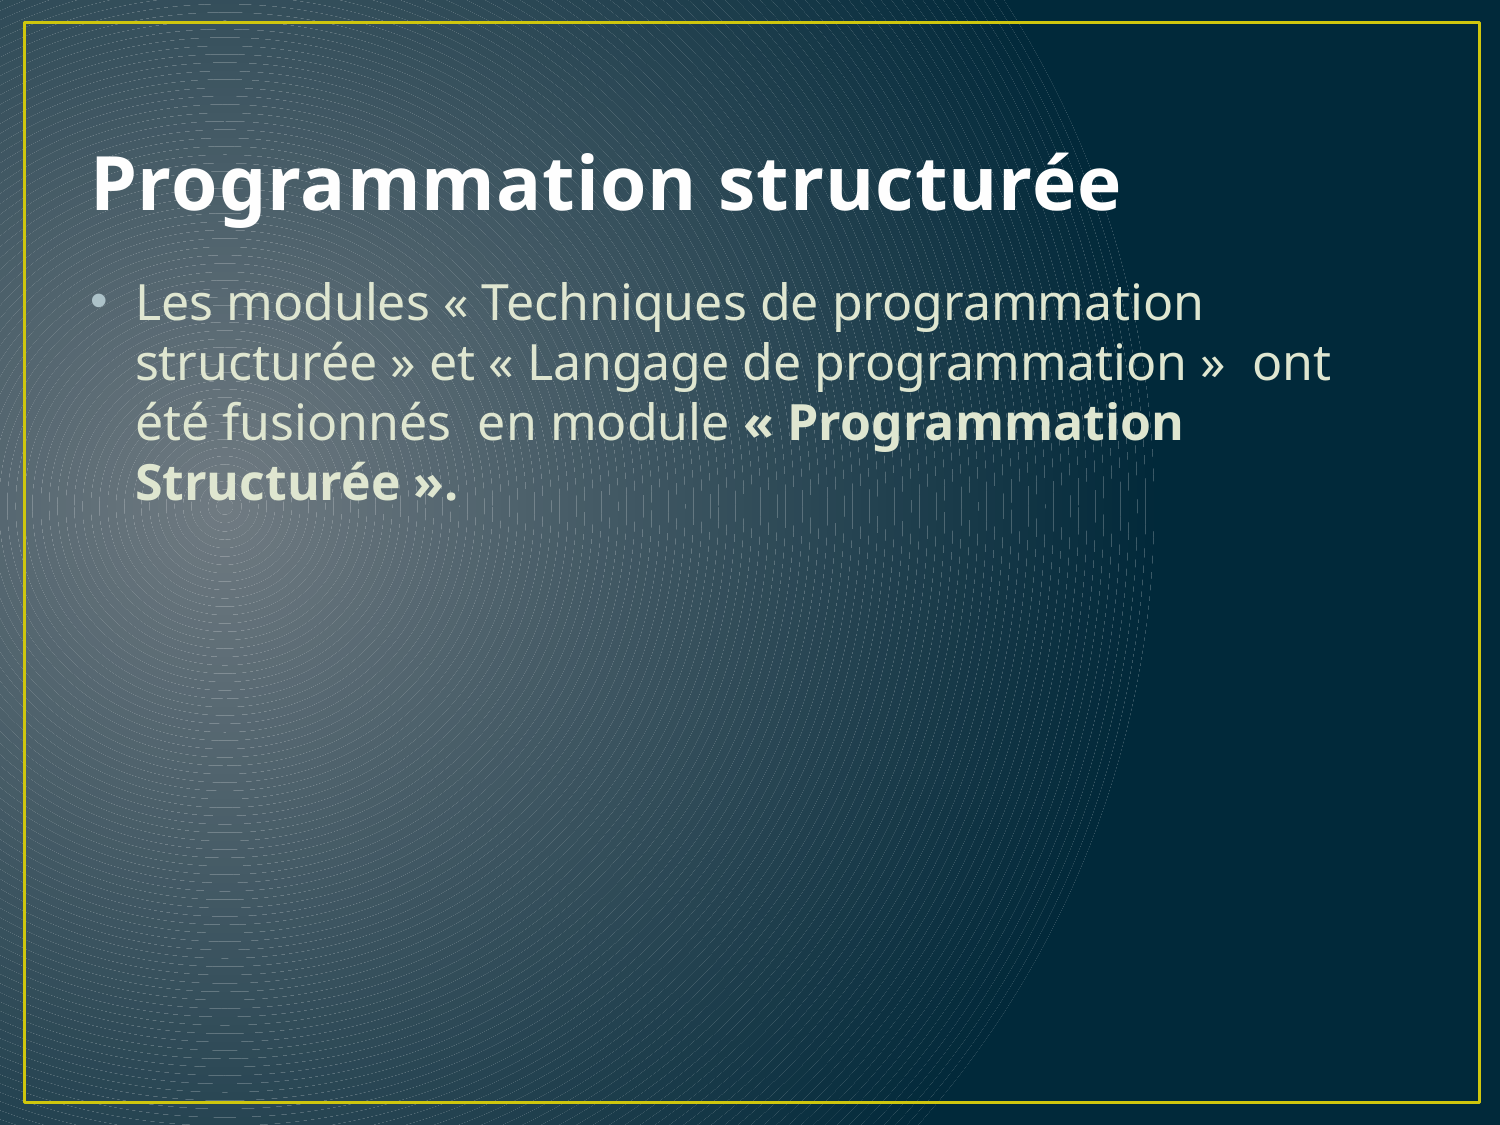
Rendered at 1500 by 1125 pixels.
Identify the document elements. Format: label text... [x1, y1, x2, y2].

list Les modules « Techniques de programmation structurée » et « Langage de programmation » ont été fusionnés en module « Programmation Structurée ». [75, 262, 1425, 1005]
title Programmation structurée [75, 45, 1425, 233]
